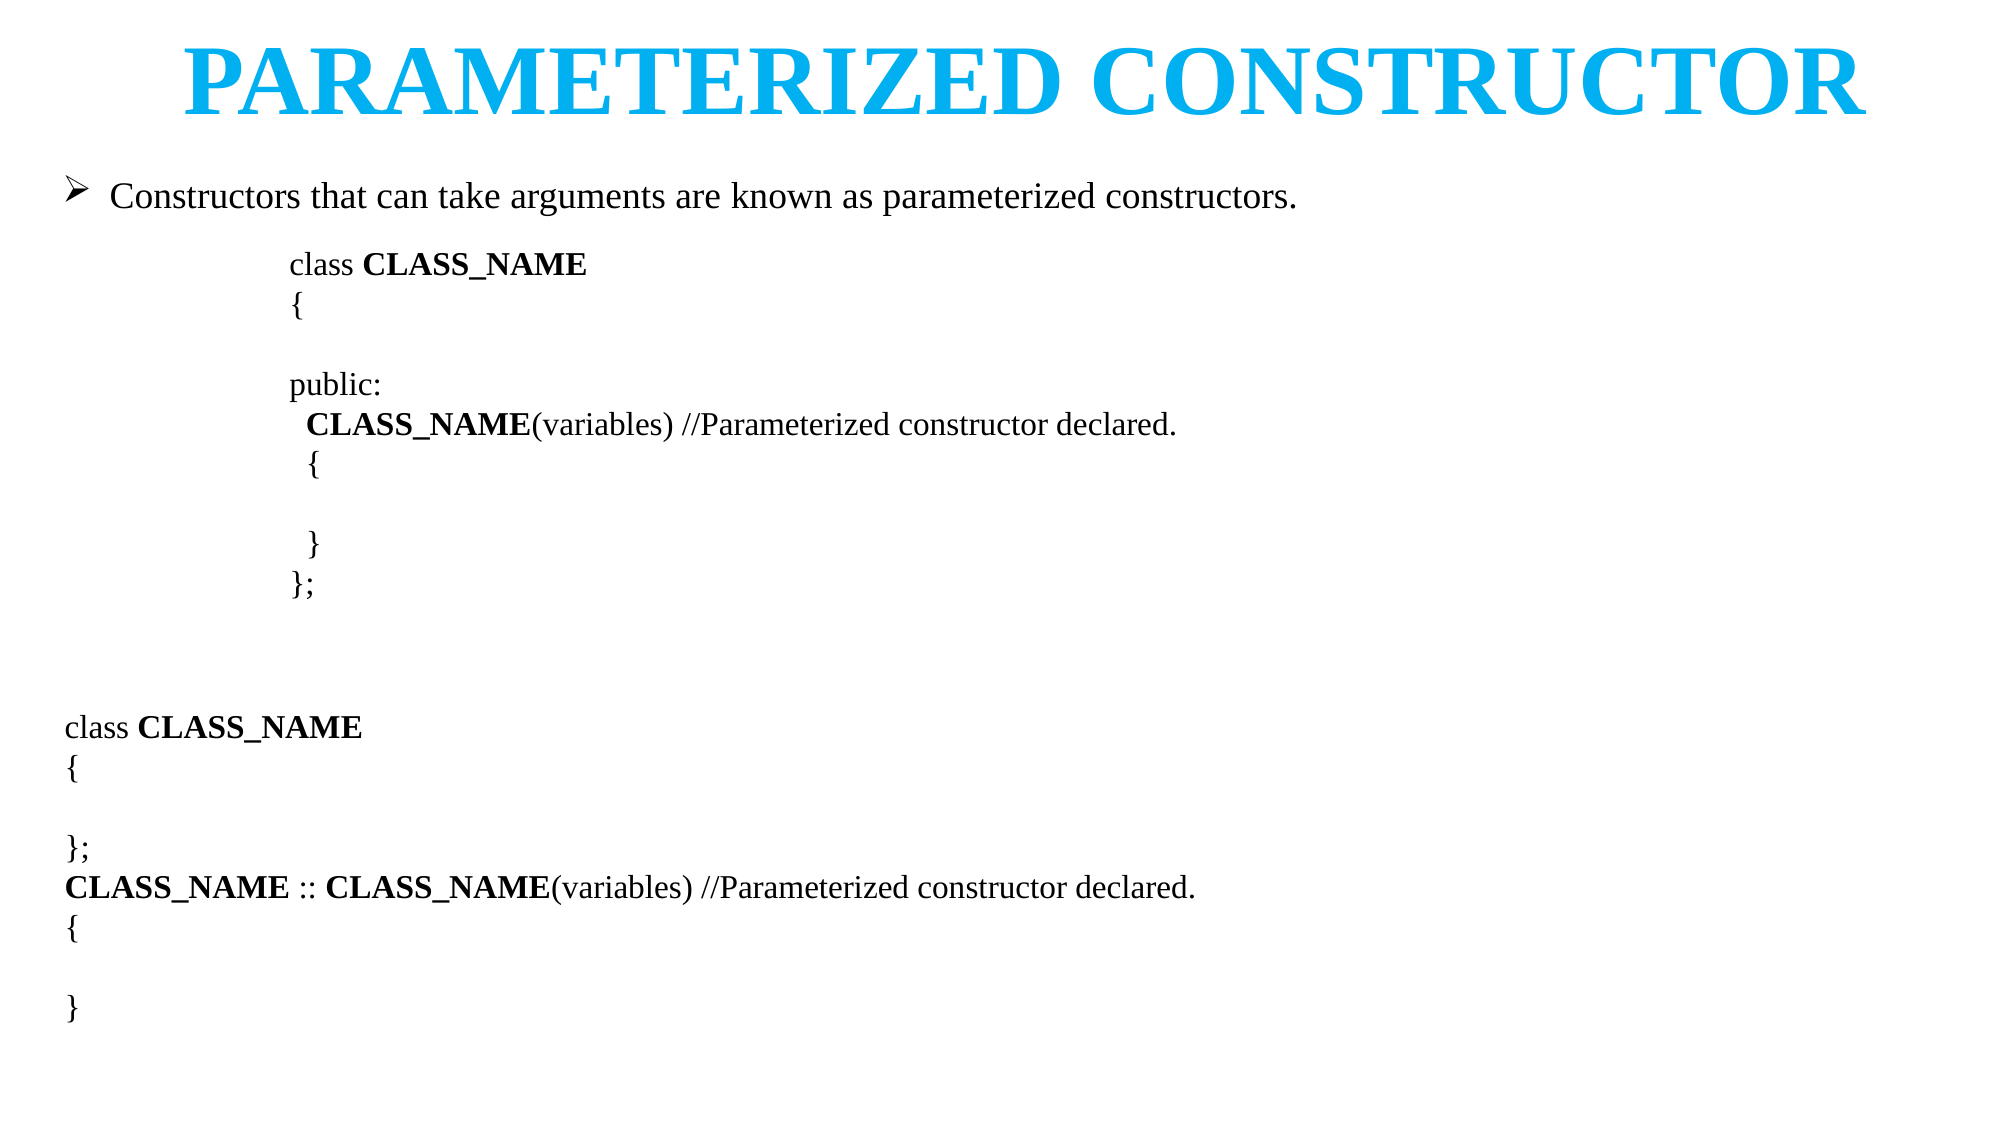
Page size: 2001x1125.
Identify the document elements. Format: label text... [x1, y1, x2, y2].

text_box class CLASS_NAME { }; CLASS_NAME :: CLASS_NAME(variables) //Parameterized constructor declared. { } [64, 705, 1357, 1025]
title PARAMETERIZED CONSTRUCTOR [162, 18, 1888, 146]
text_box class CLASS_NAME { public: CLASS_NAME(variables) //Parameterized constructor declared. { } }; [289, 241, 1179, 602]
text_box Constructors that can take arguments are known as parameterized constructors. [47, 163, 2000, 224]
